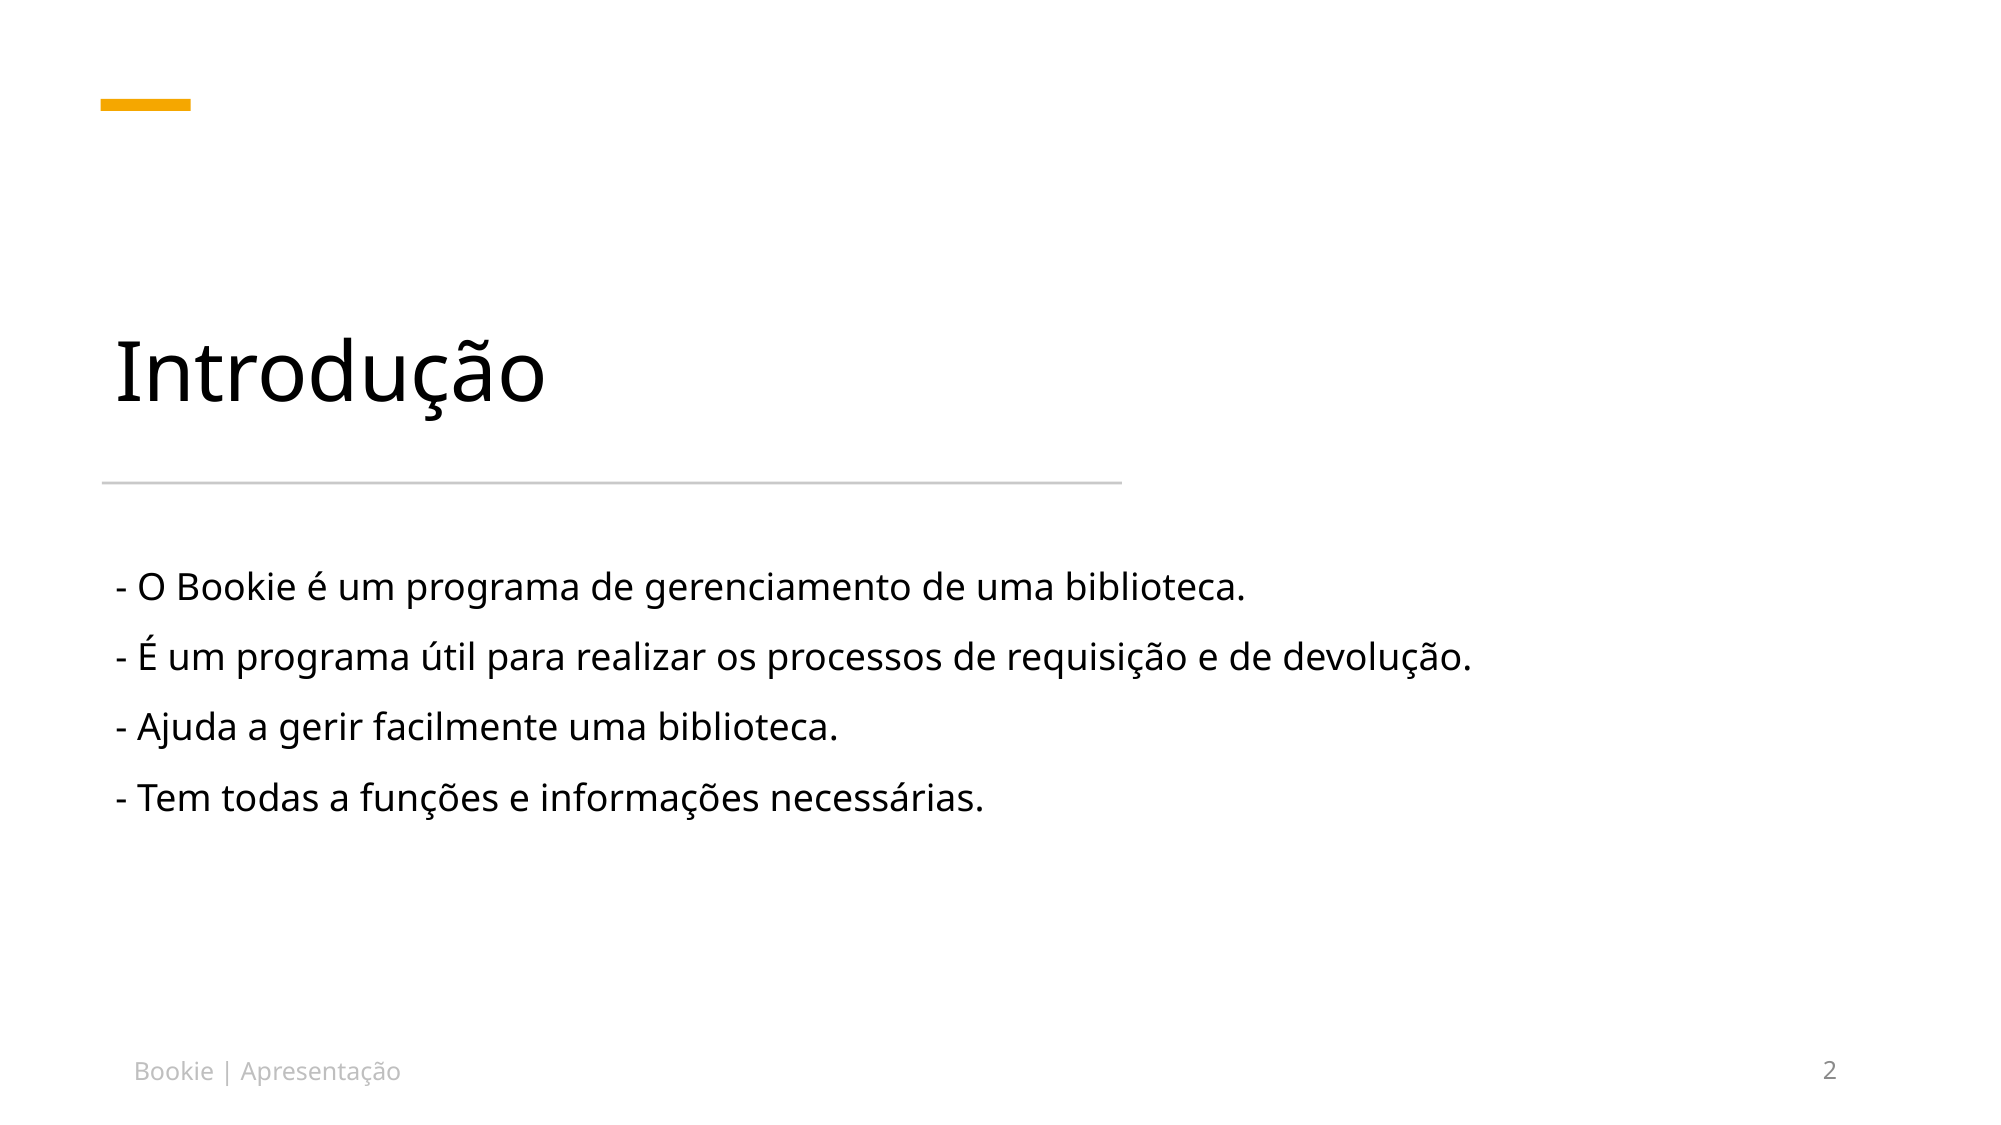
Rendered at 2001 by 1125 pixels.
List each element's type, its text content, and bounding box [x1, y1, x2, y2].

slide_number 2 [1728, 1041, 1853, 1102]
list - O Bookie é um programa de gerenciamento de uma biblioteca. - É um programa útil para realizar os processos de requisição e de devolução. - Ajuda a gerir facilmente uma biblioteca. - Tem todas a funções e informações necessárias. [100, 550, 1840, 1014]
text_box Bookie | Apresentação [118, 1047, 420, 1095]
title Introdução [100, 176, 1130, 429]
